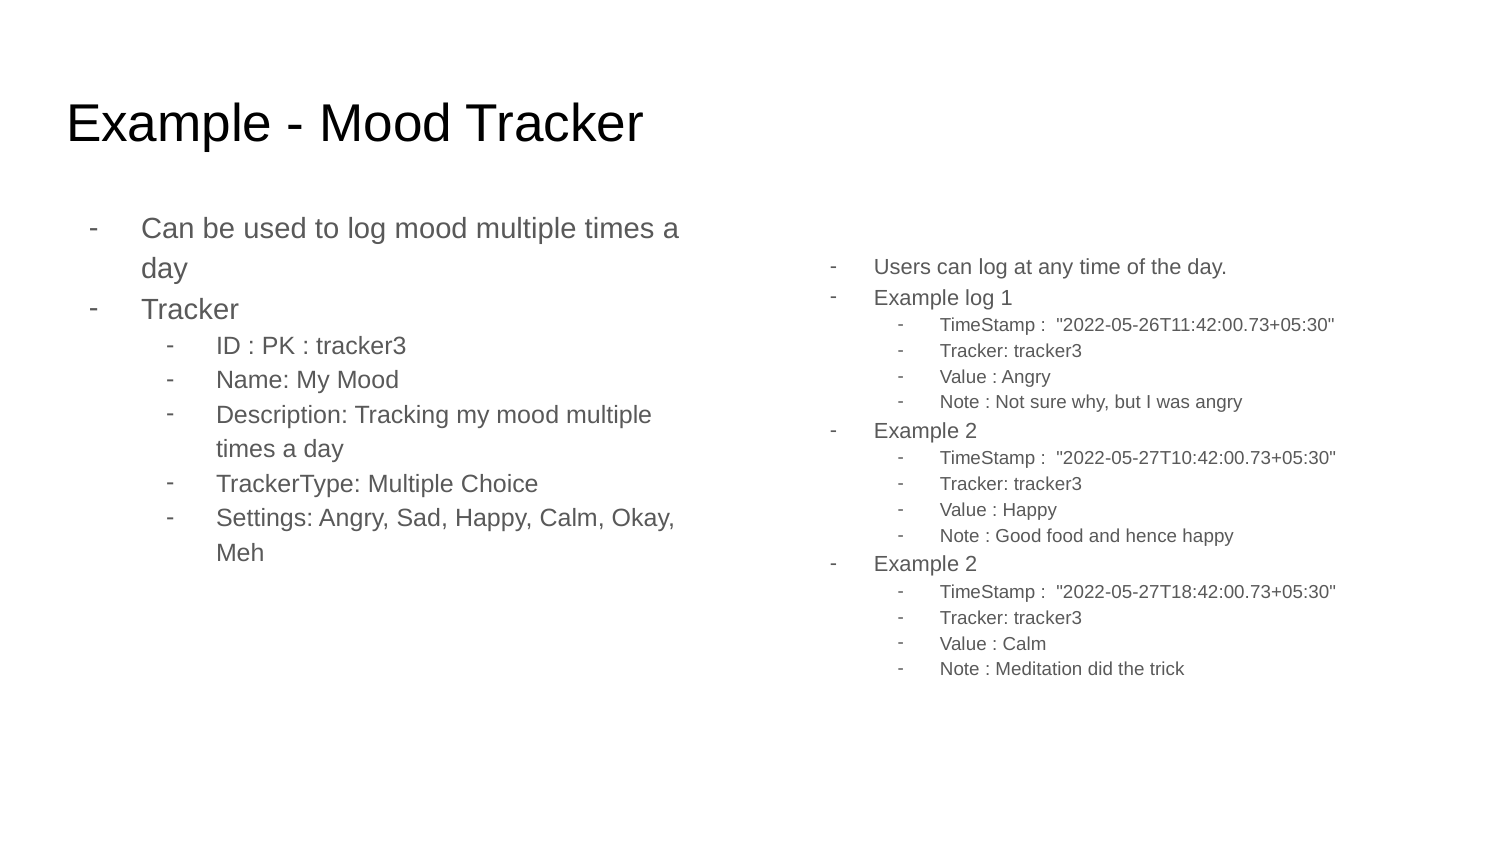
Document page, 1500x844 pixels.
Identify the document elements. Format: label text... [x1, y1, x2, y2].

list Users can log at any time of the day. Example log 1 TimeStamp : "2022-05-26T11:42:00.73+05:30" Tracker: tracker3 Value : Angry Note : Not sure why, but I was angry Example 2 TimeStamp : "2022-05-27T10:42:00.73+05:30" Tracker: tracker3 Value : Happy Note : Good food and hence happy Example 2 TimeStamp : "2022-05-27T18:42:00.73+05:30" Tracker: tracker3 Value : Calm Note : Meditation did the trick [792, 189, 1449, 750]
title Example - Mood Tracker [51, 72, 1449, 167]
list Can be used to log mood multiple times a day Tracker ID : PK : tracker3 Name: My Mood Description: Tracking my mood multiple times a day TrackerType: Multiple Choice Settings: Angry, Sad, Happy, Calm, Okay, Meh [51, 189, 708, 750]
